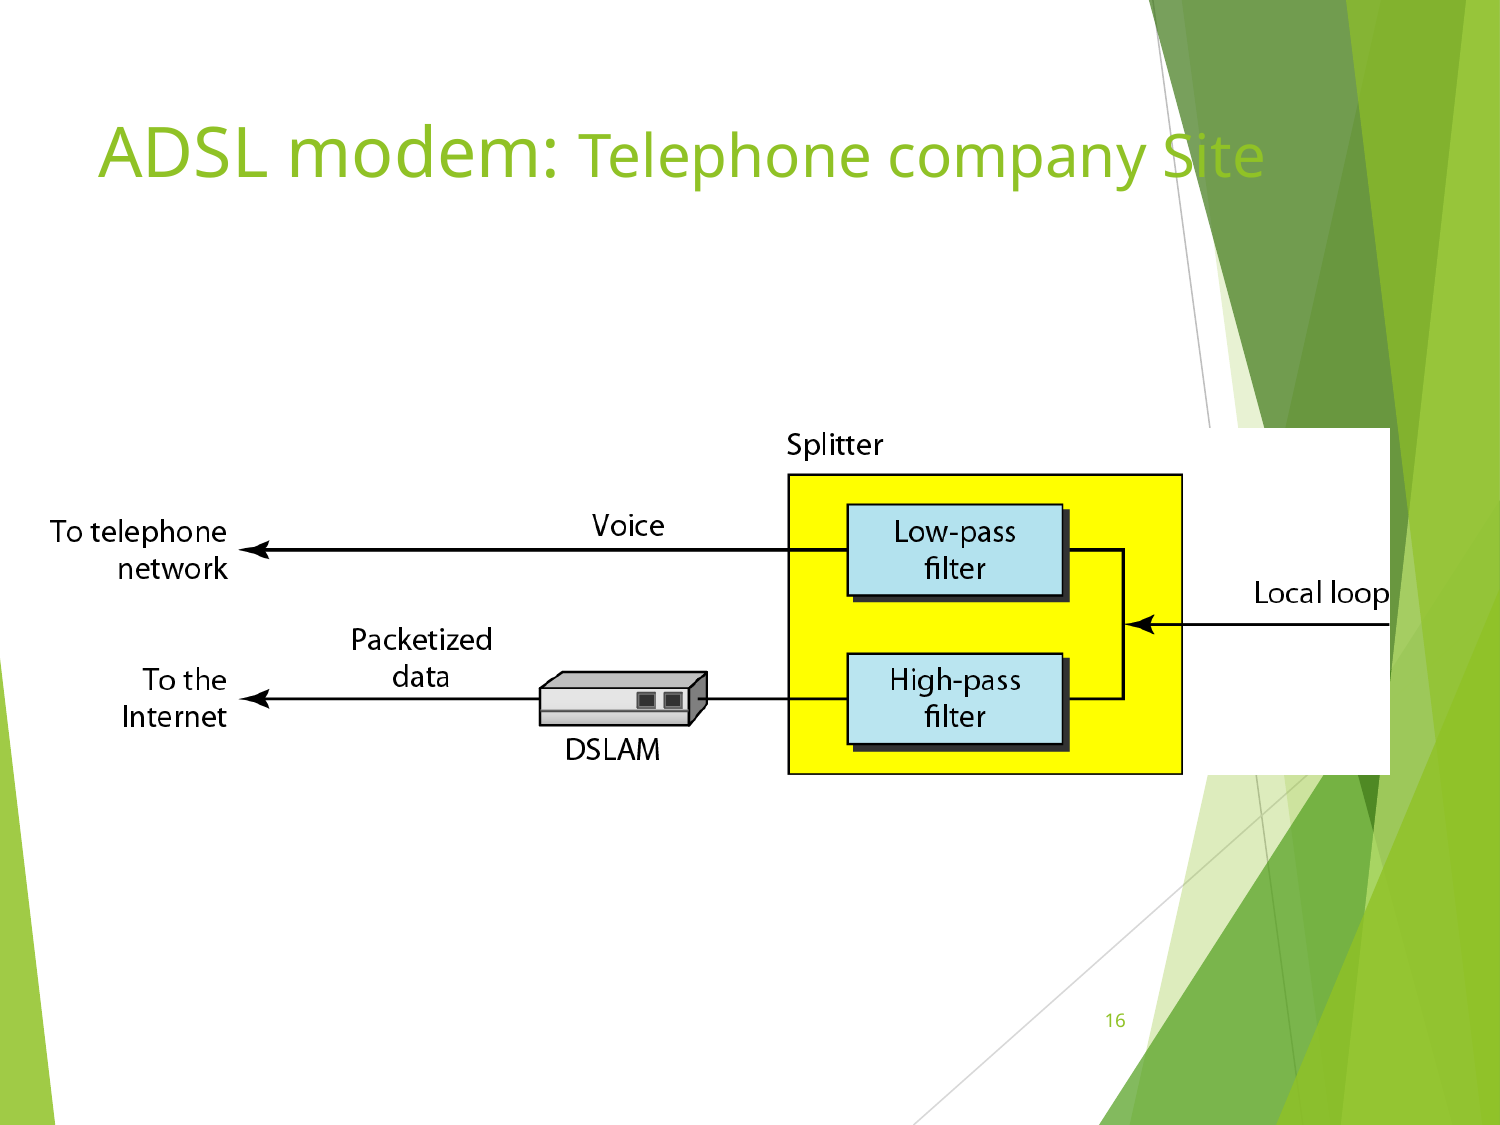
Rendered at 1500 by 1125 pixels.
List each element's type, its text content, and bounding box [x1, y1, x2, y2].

picture [49, 427, 1390, 776]
title ADSL modem: Telephone company Site [83, 99, 1288, 263]
slide_number 16 [1056, 991, 1141, 1051]
